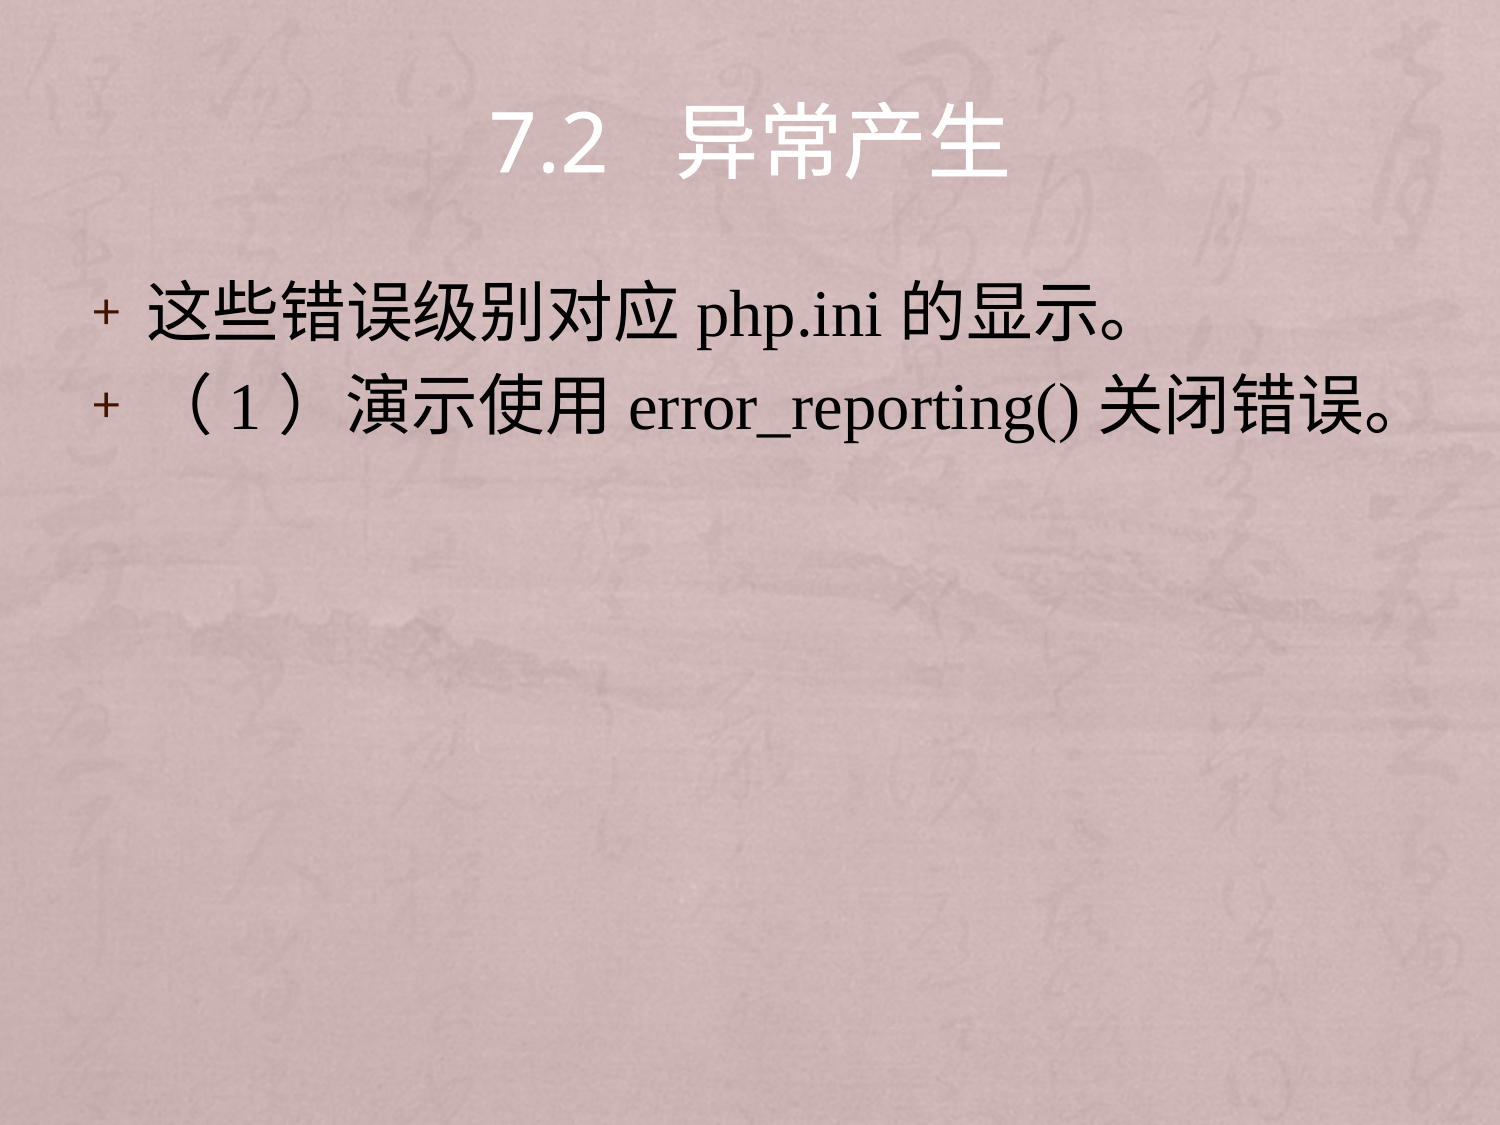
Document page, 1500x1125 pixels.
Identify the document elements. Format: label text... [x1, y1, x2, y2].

list 这些错误级别对应php.ini的显示。 （1）演示使用error_reporting()关闭错误。 [75, 262, 1425, 457]
title 7.2 异常产生 [75, 45, 1425, 233]
